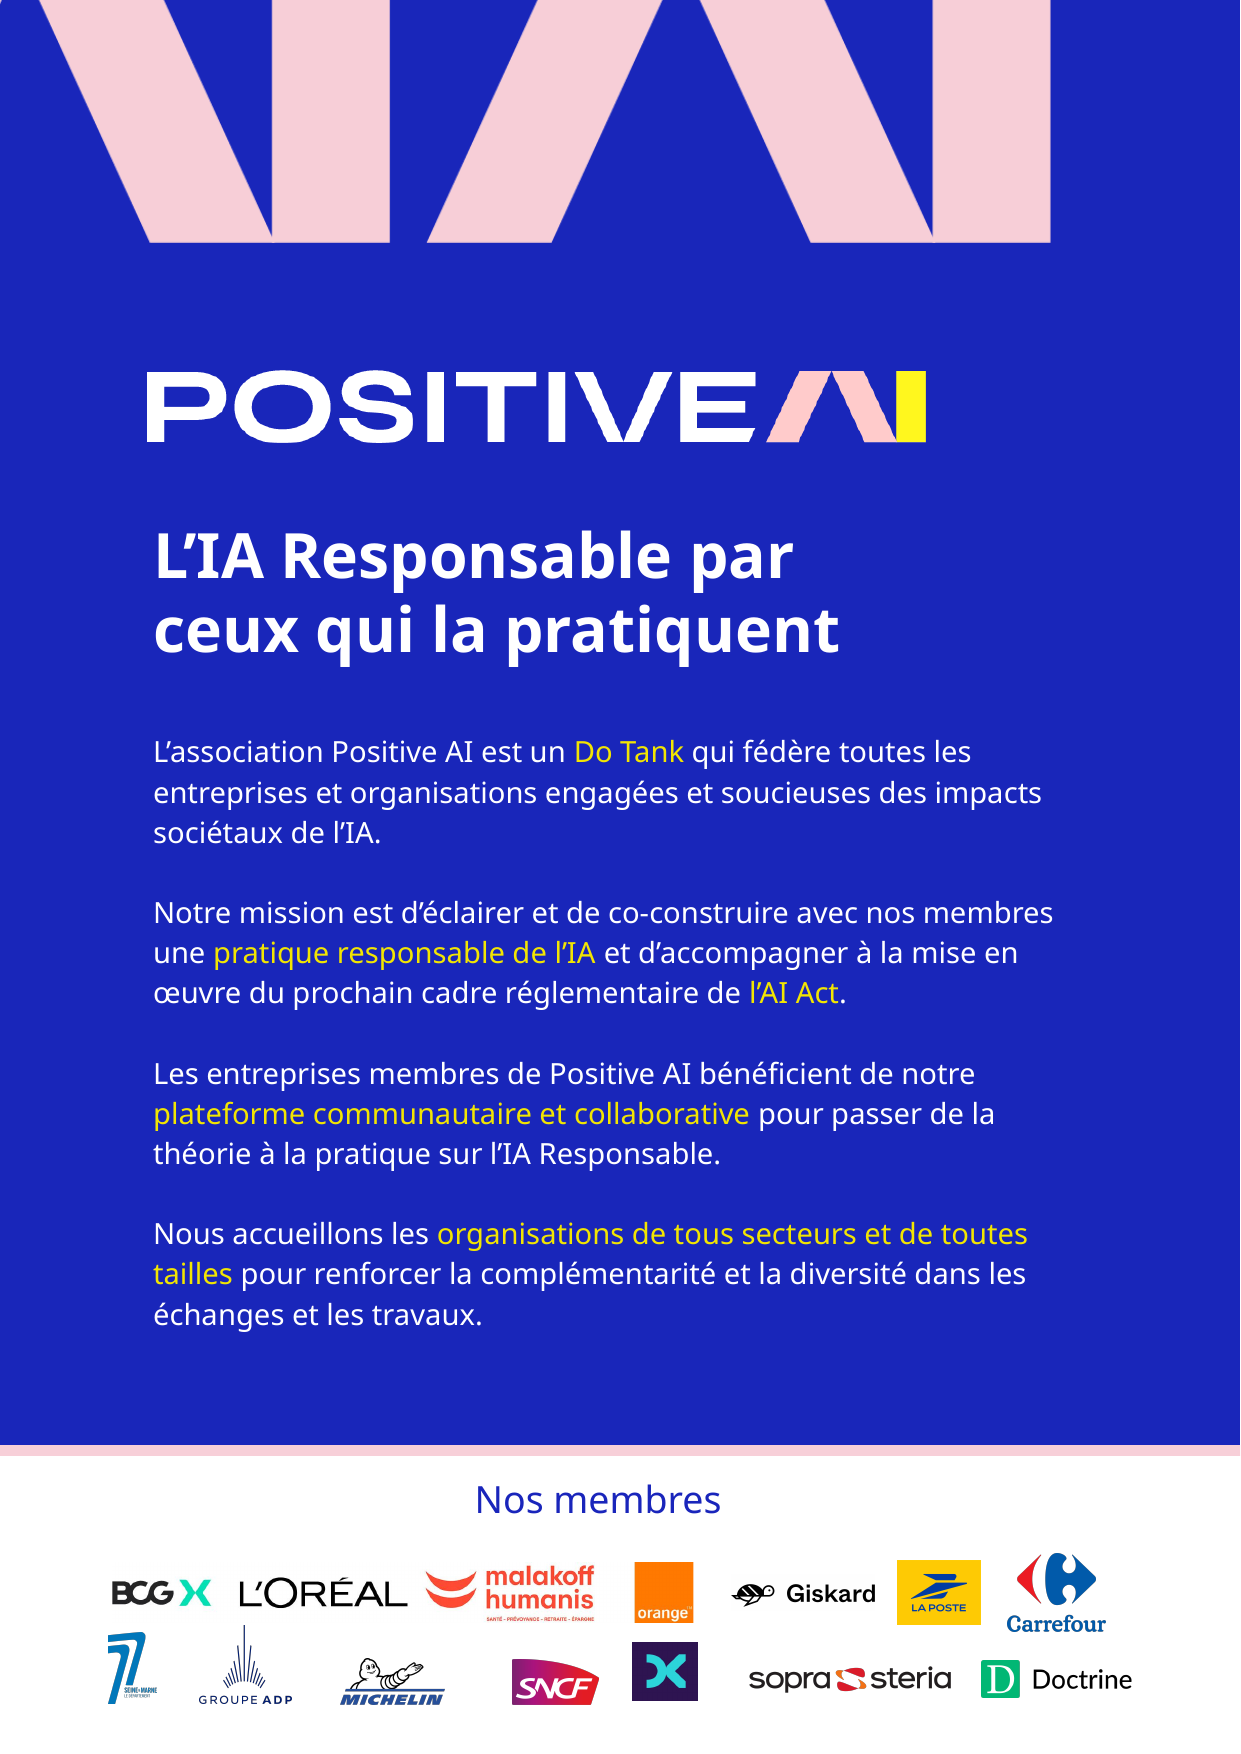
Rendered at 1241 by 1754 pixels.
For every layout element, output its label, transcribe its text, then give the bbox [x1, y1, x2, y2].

picture [0, 0, 1073, 271]
picture [339, 1658, 445, 1705]
text_box Nos membres [439, 1469, 758, 1527]
picture [511, 1659, 599, 1706]
picture [896, 1560, 981, 1625]
picture [981, 1660, 1132, 1699]
picture [112, 1562, 694, 1623]
picture [108, 1632, 157, 1704]
picture [747, 1665, 952, 1694]
picture [199, 1624, 292, 1704]
picture [632, 1641, 698, 1702]
text_box [0, 1457, 1241, 1754]
picture [146, 370, 926, 444]
picture [731, 1574, 875, 1611]
text_box L’IA Responsable par ceux qui la pratiquent L’association Positive AI est un Do Tank qui fédère toutes les entreprises et organisations engagées et soucieuses des impacts sociétaux de l’IA. Notre mission est d’éclairer et de co-construire avec nos membres une pratique responsable de l’IA et d’accompagner à la mise en œuvre du prochain cadre réglementaire de l’AI Act. Les entreprises membres de Positive AI bénéficient de notre plateforme communautaire et collaborative pour passer de la théorie à la pratique sur l’IA Responsable. Nous accueillons les organisations de tous secteurs et de toutes tailles pour renforcer la complémentarité et la diversité dans les échanges et les travaux. [138, 500, 1073, 1276]
picture [1007, 1553, 1106, 1632]
